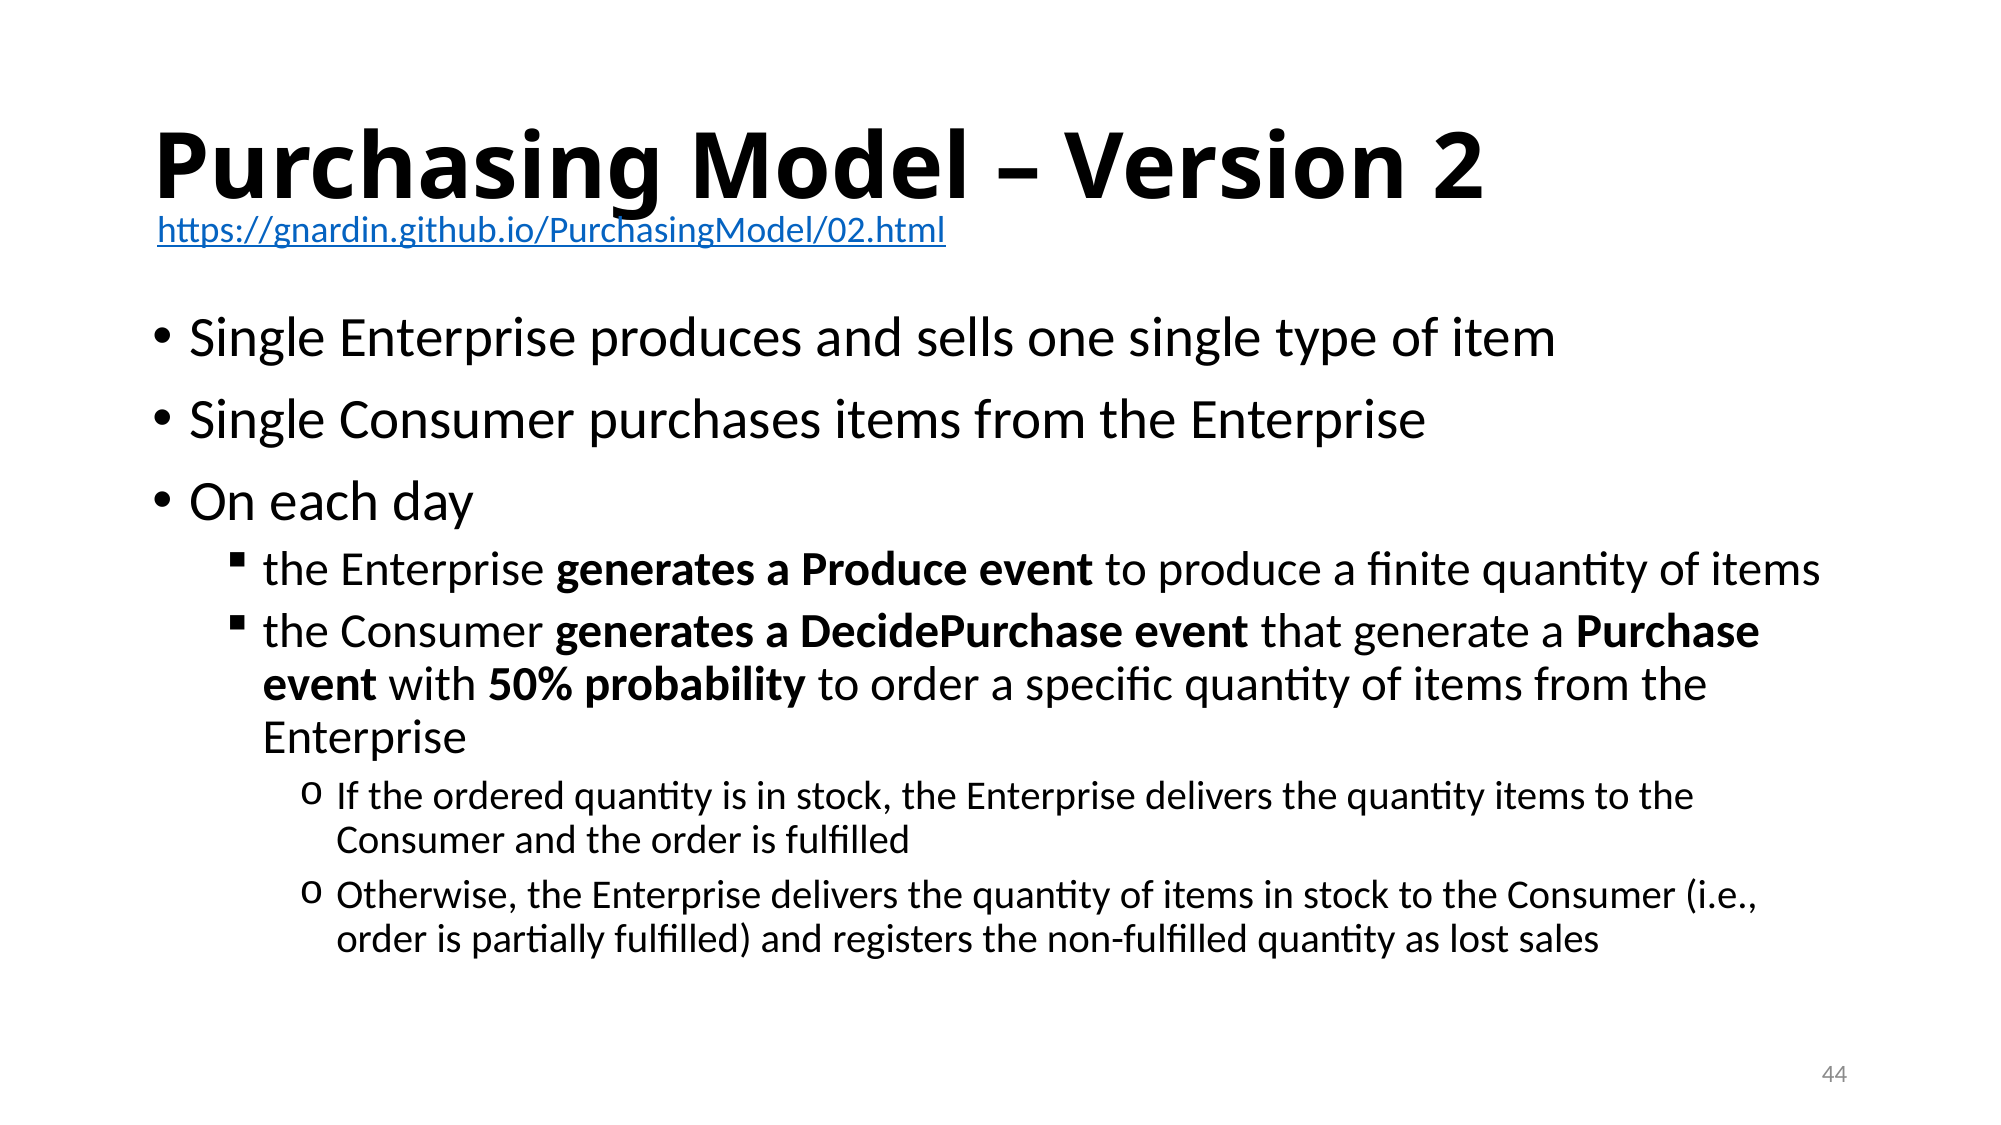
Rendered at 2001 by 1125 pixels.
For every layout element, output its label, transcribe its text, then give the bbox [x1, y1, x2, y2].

title Purchasing Model – Version 2 [137, 59, 1863, 278]
slide_number 44 [1412, 1042, 1863, 1103]
list Single Enterprise produces and sells one single type of item Single Consumer purchases items from the Enterprise On each day the Enterprise generates a Produce event to produce a finite quantity of items the Consumer generates a DecidePurchase event that generate a Purchase event with 50% probability to order a specific quantity of items from the Enterprise If the ordered quantity is in stock, the Enterprise delivers the quantity items to the Consumer and the order is fulfilled Otherwise, the Enterprise delivers the quantity of items in stock to the Consumer (i.e., order is partially fulfilled) and registers the non-fulfilled quantity as lost sales [137, 299, 1863, 1014]
text_box https://gnardin.github.io/PurchasingModel/02.html [142, 197, 962, 258]
